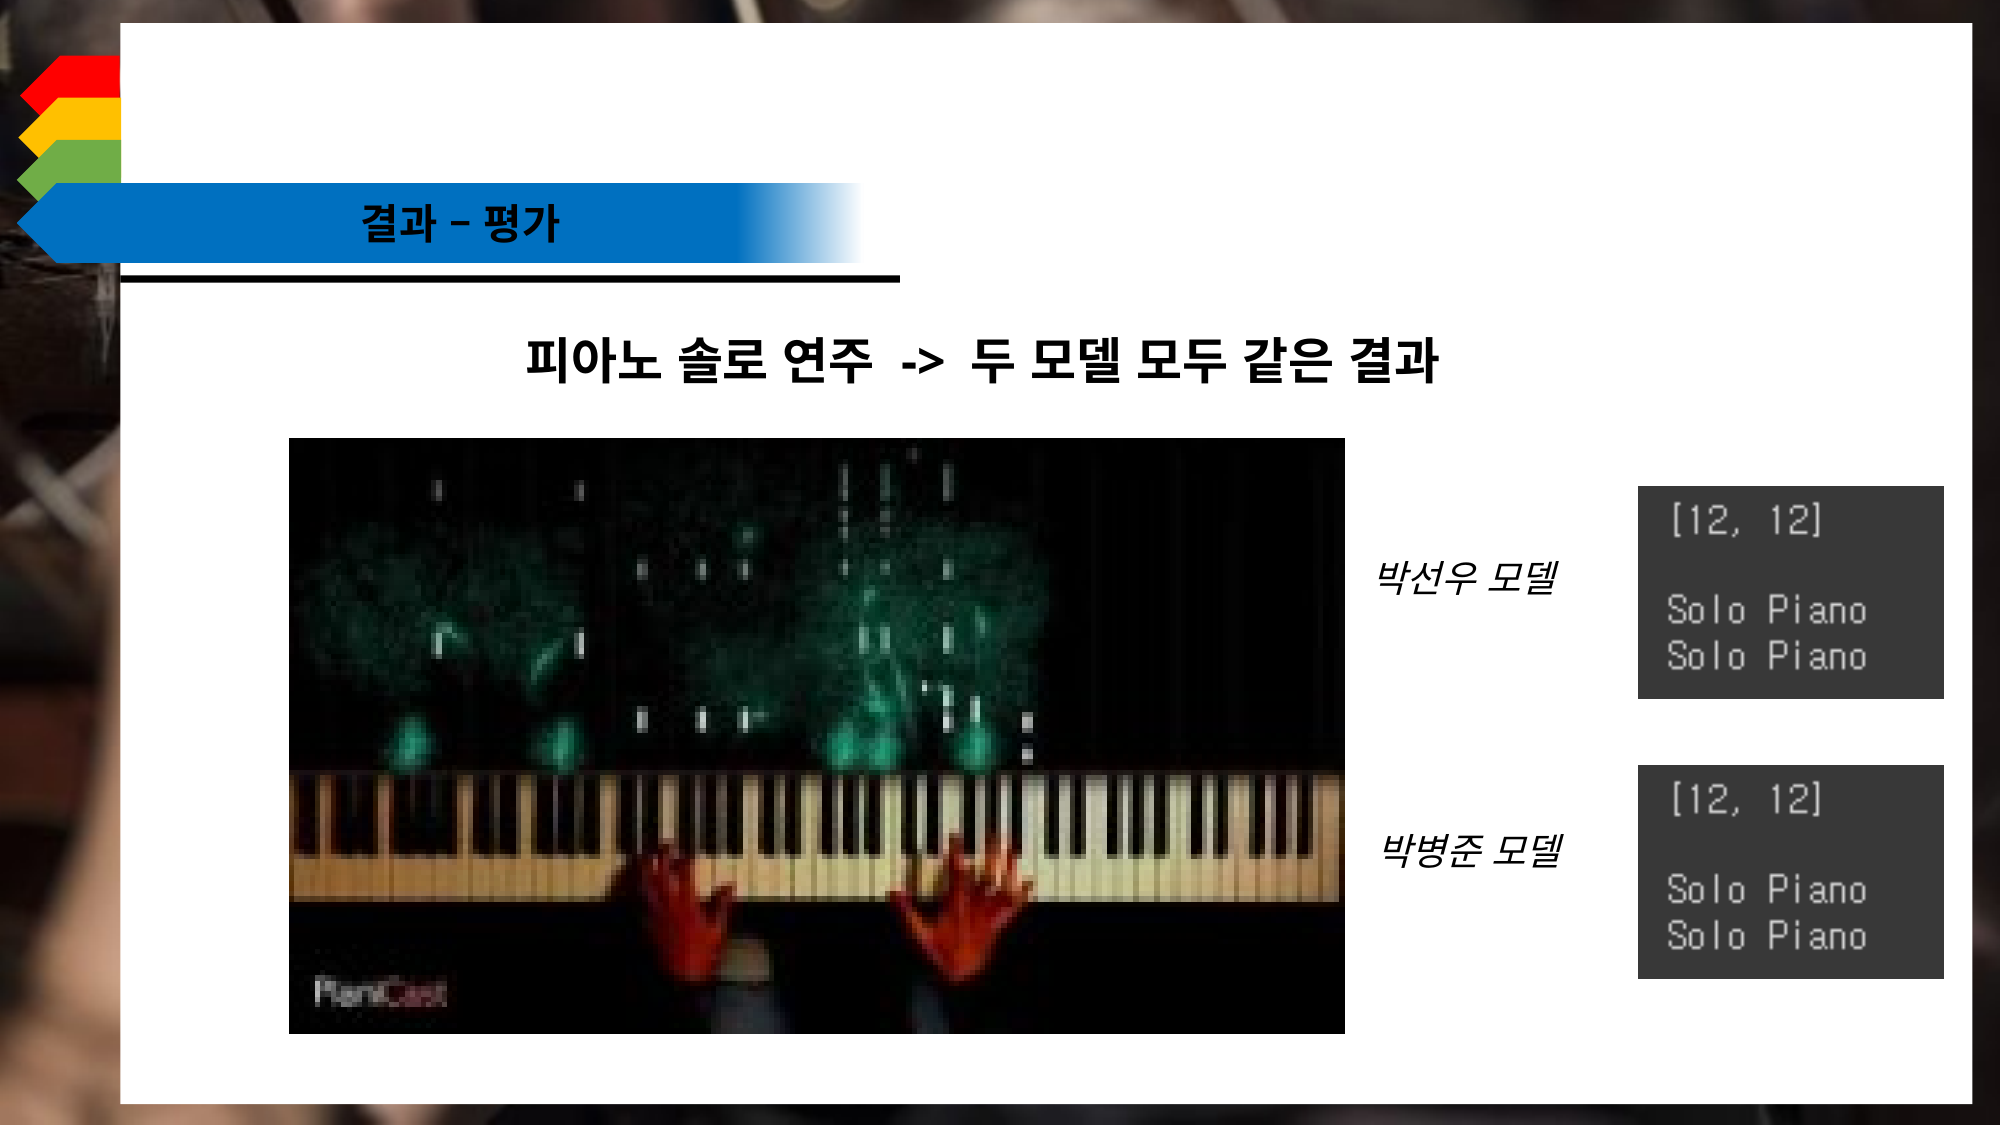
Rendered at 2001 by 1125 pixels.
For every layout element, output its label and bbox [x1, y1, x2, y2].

picture [0, 0, 2000, 1125]
text_box [288, 437, 1346, 1035]
